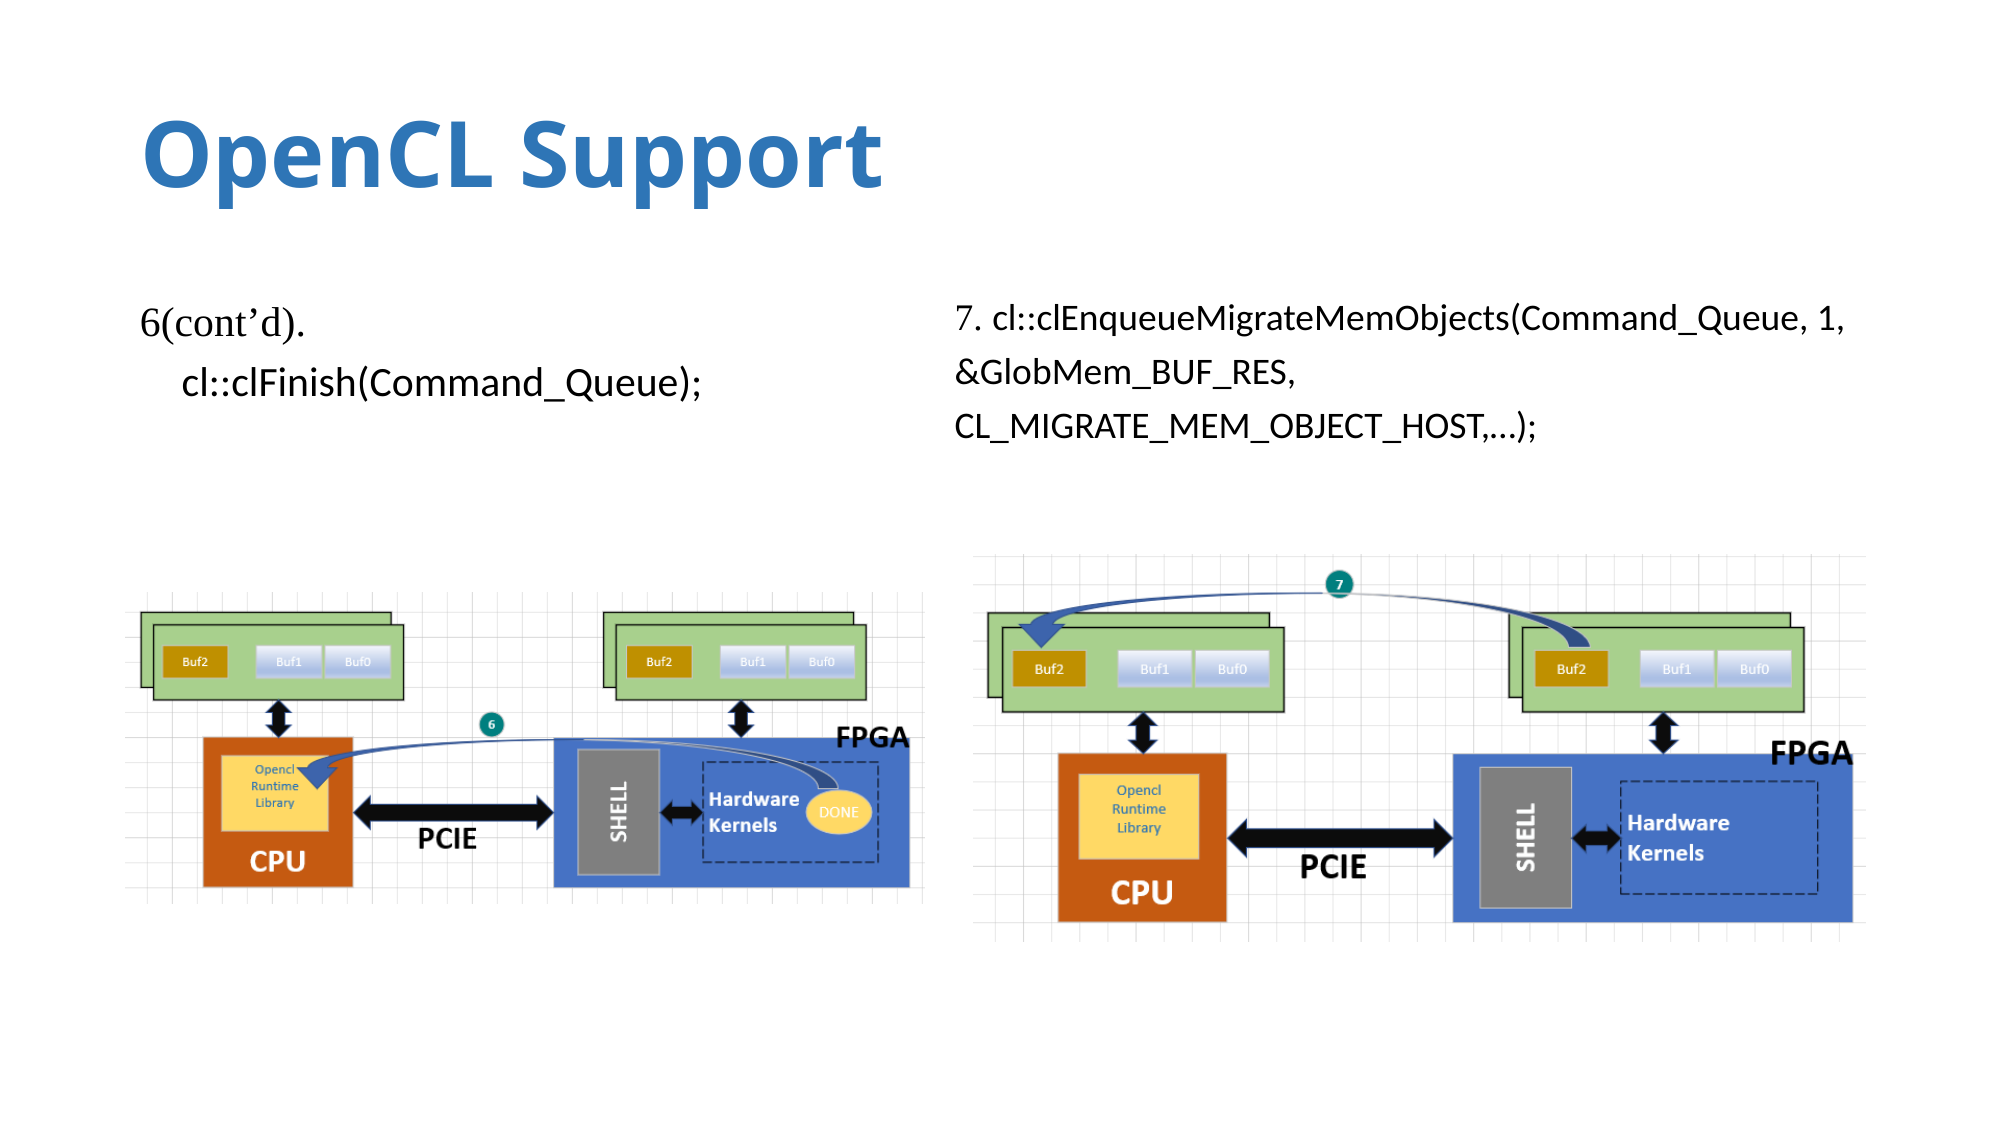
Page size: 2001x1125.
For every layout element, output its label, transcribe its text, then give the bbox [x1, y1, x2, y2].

text_box 7. cl::clEnqueueMigrateMemObjects(Command_Queue, 1, &GlobMem_BUF_RES, CL_MIGRATE_MEM_OBJECT_HOST,…); [939, 277, 1900, 454]
text_box 6(cont’d). cl::clFinish(Command_Queue); [124, 277, 908, 412]
title OpenCL Support [125, 49, 1850, 267]
picture [973, 554, 1866, 942]
picture [124, 592, 926, 904]
